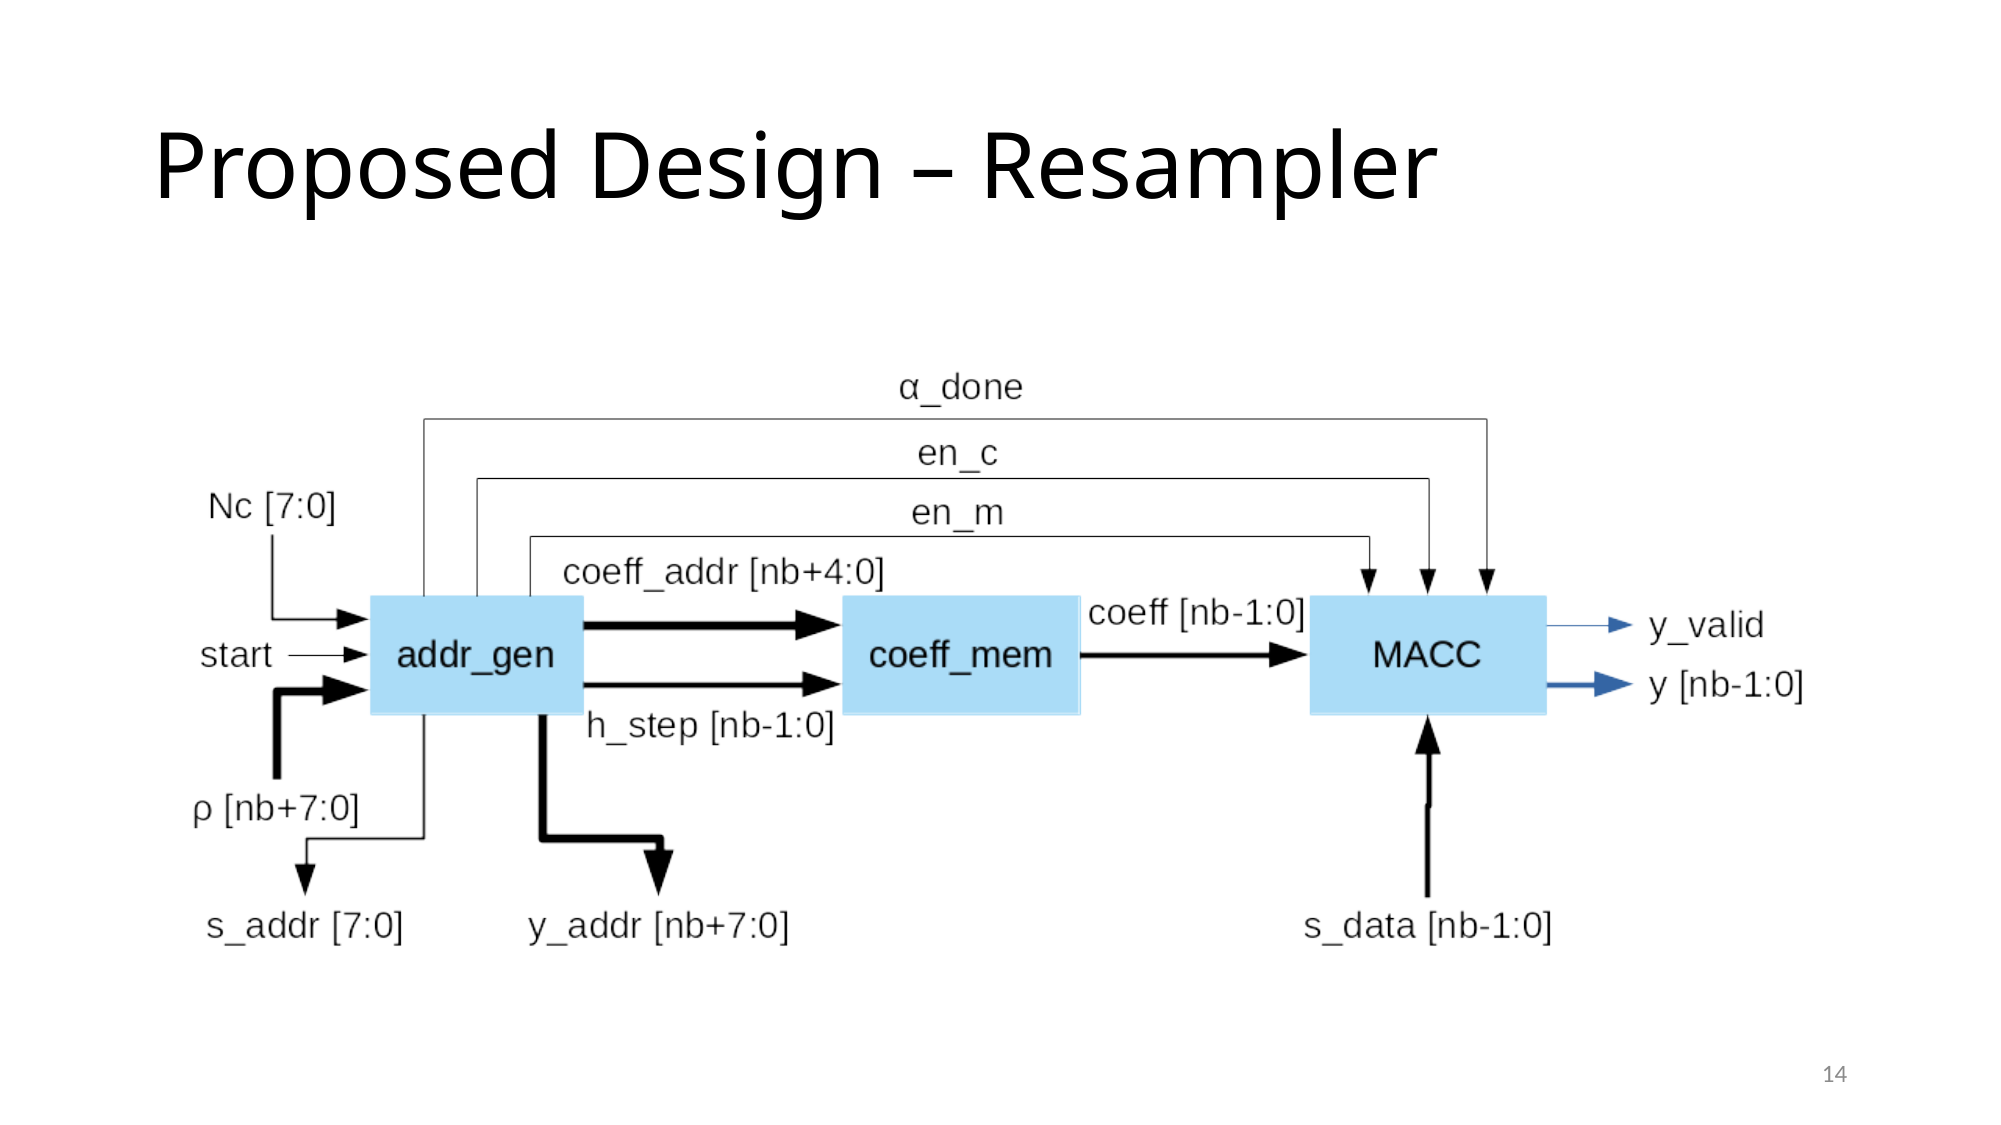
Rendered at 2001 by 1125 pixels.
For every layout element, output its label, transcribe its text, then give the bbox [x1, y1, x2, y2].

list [178, 359, 1821, 954]
title Proposed Design – Resampler [137, 59, 1863, 278]
slide_number 14 [1412, 1042, 1863, 1103]
